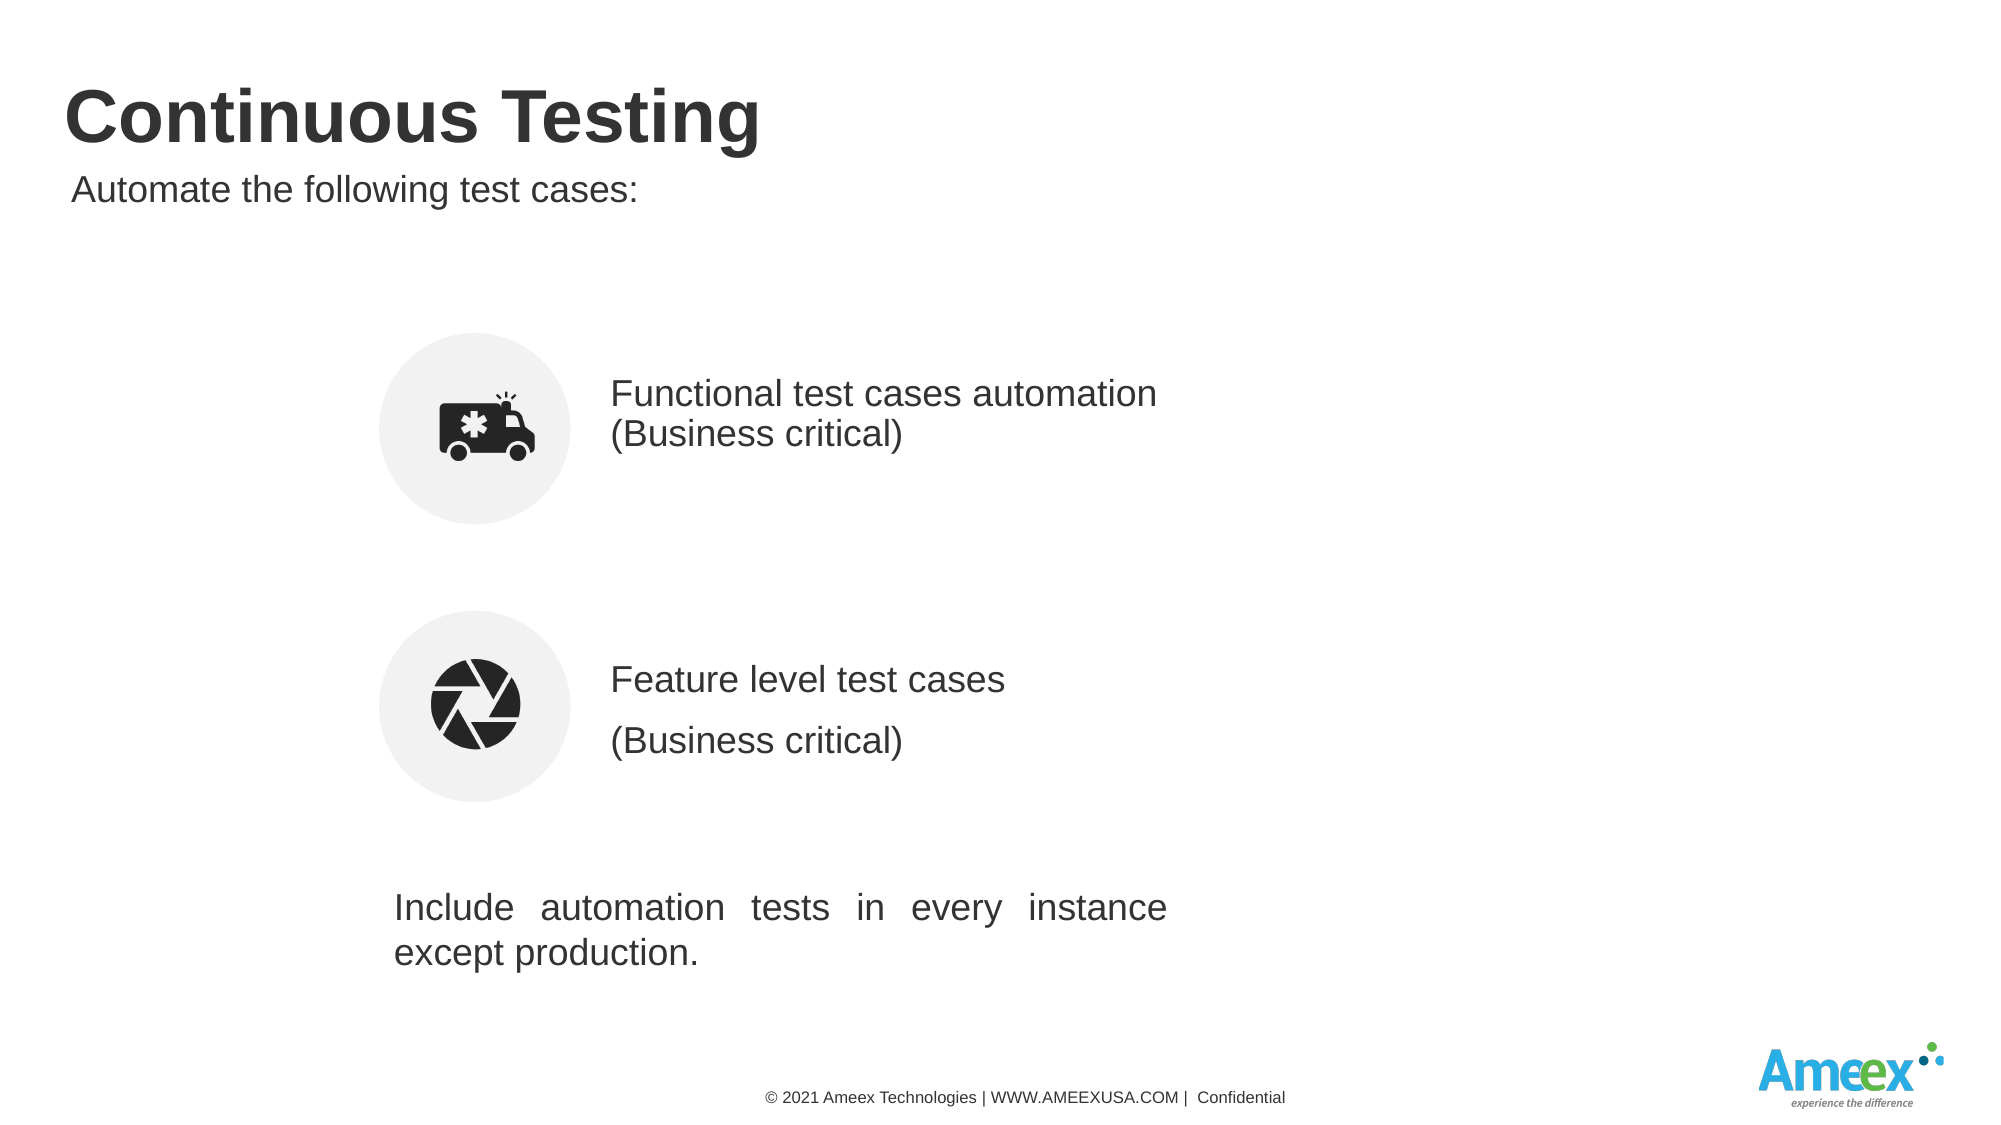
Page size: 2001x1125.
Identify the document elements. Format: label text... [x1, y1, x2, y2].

text_box [378, 609, 572, 804]
title Continuous Testing [50, 59, 1944, 173]
picture [430, 375, 544, 489]
text_box [378, 332, 572, 526]
list Functional test cases automation (Business critical) Feature level test cases (Business critical) [595, 366, 1820, 911]
text_box Include automation tests in every instance except production. [379, 875, 1183, 981]
picture [419, 647, 532, 761]
text_box Automate the following test cases: [56, 162, 1346, 253]
